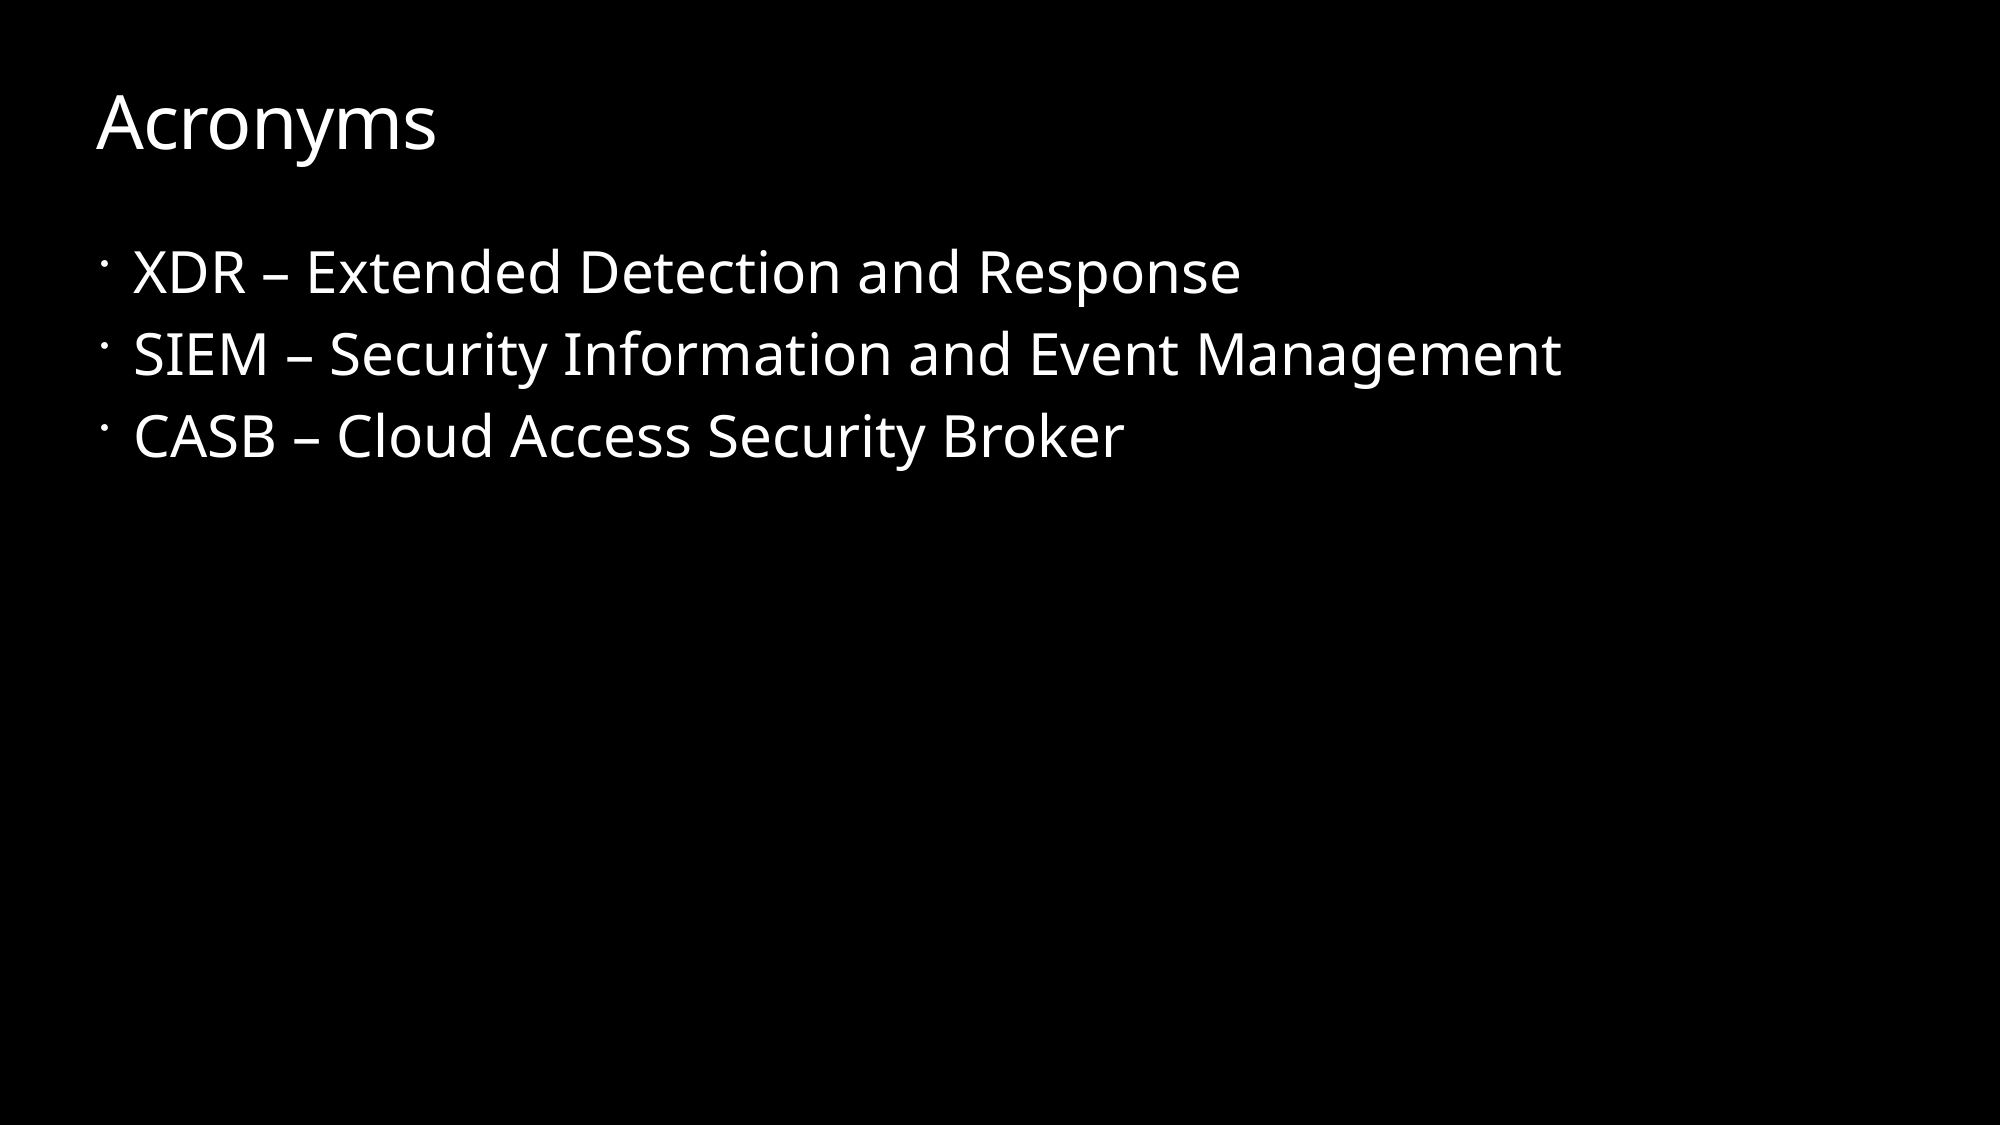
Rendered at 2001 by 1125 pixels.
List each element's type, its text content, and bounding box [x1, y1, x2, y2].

title Acronyms [96, 75, 1904, 166]
list XDR – Extended Detection and Response SIEM – Security Information and Event Management CASB – Cloud Access Security Broker [95, 235, 1904, 501]
